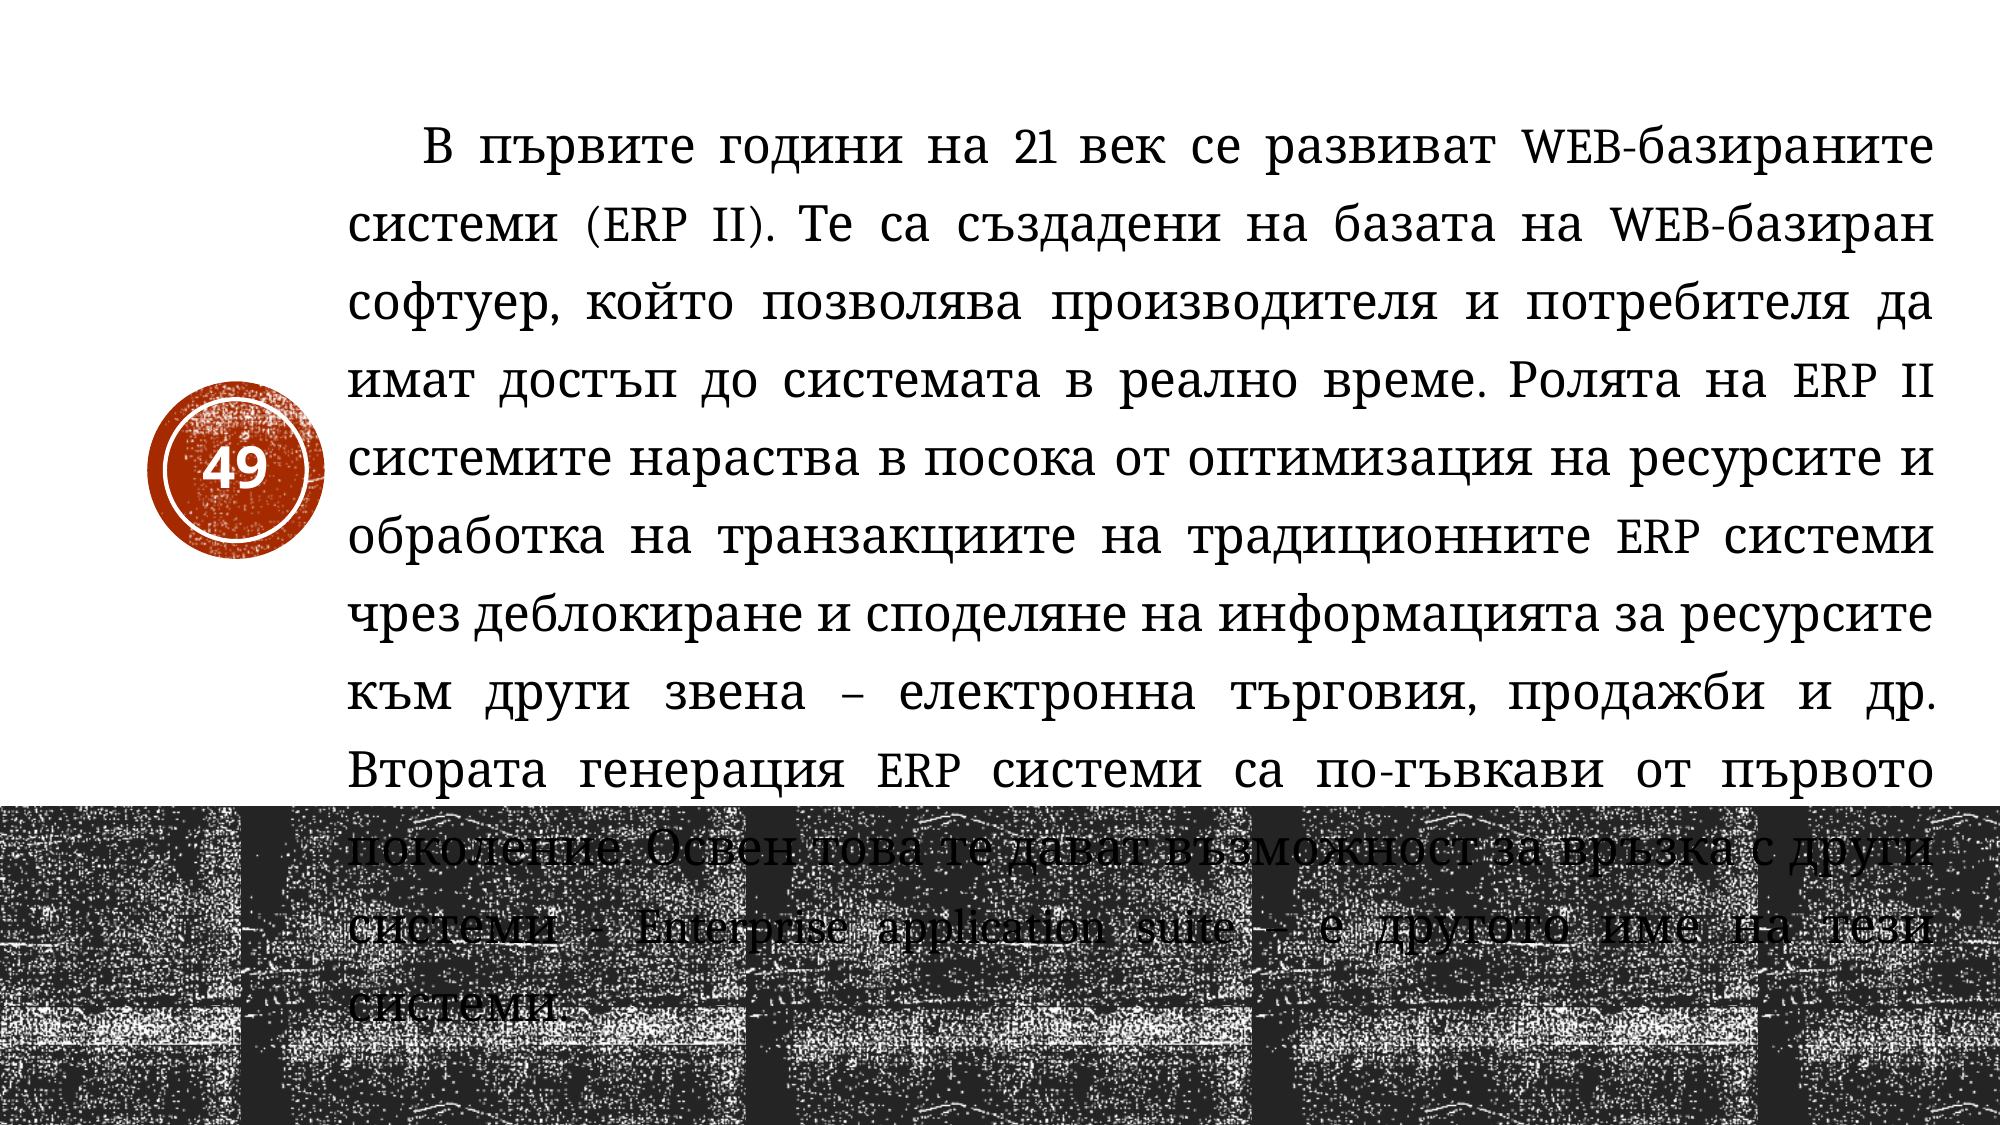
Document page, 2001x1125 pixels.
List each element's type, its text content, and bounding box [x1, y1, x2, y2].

text_box В първите години на 21 век се развиват WEB-базираните системи (ERP II). Те са създадени на базата на WEB-базиран софтуер, който позволява производителя и потребителя да имат достъп до системата в реално време. Ролята на ERP II системите нараства в посока от оптимизация на ресурсите и обработка на транзакциите на традиционните ERP системи чрез деблокиране и споделяне на информацията за ресурсите към други звена – електронна търговия, продажби и др. Втората генерация ERP системи са по-гъвкави от първото поколение. Освен това те дават възможност за връзка с други системи - Enterprise application suite – е другото име на тези системи. [333, 88, 1950, 1039]
slide_number 49 [138, 411, 333, 530]
